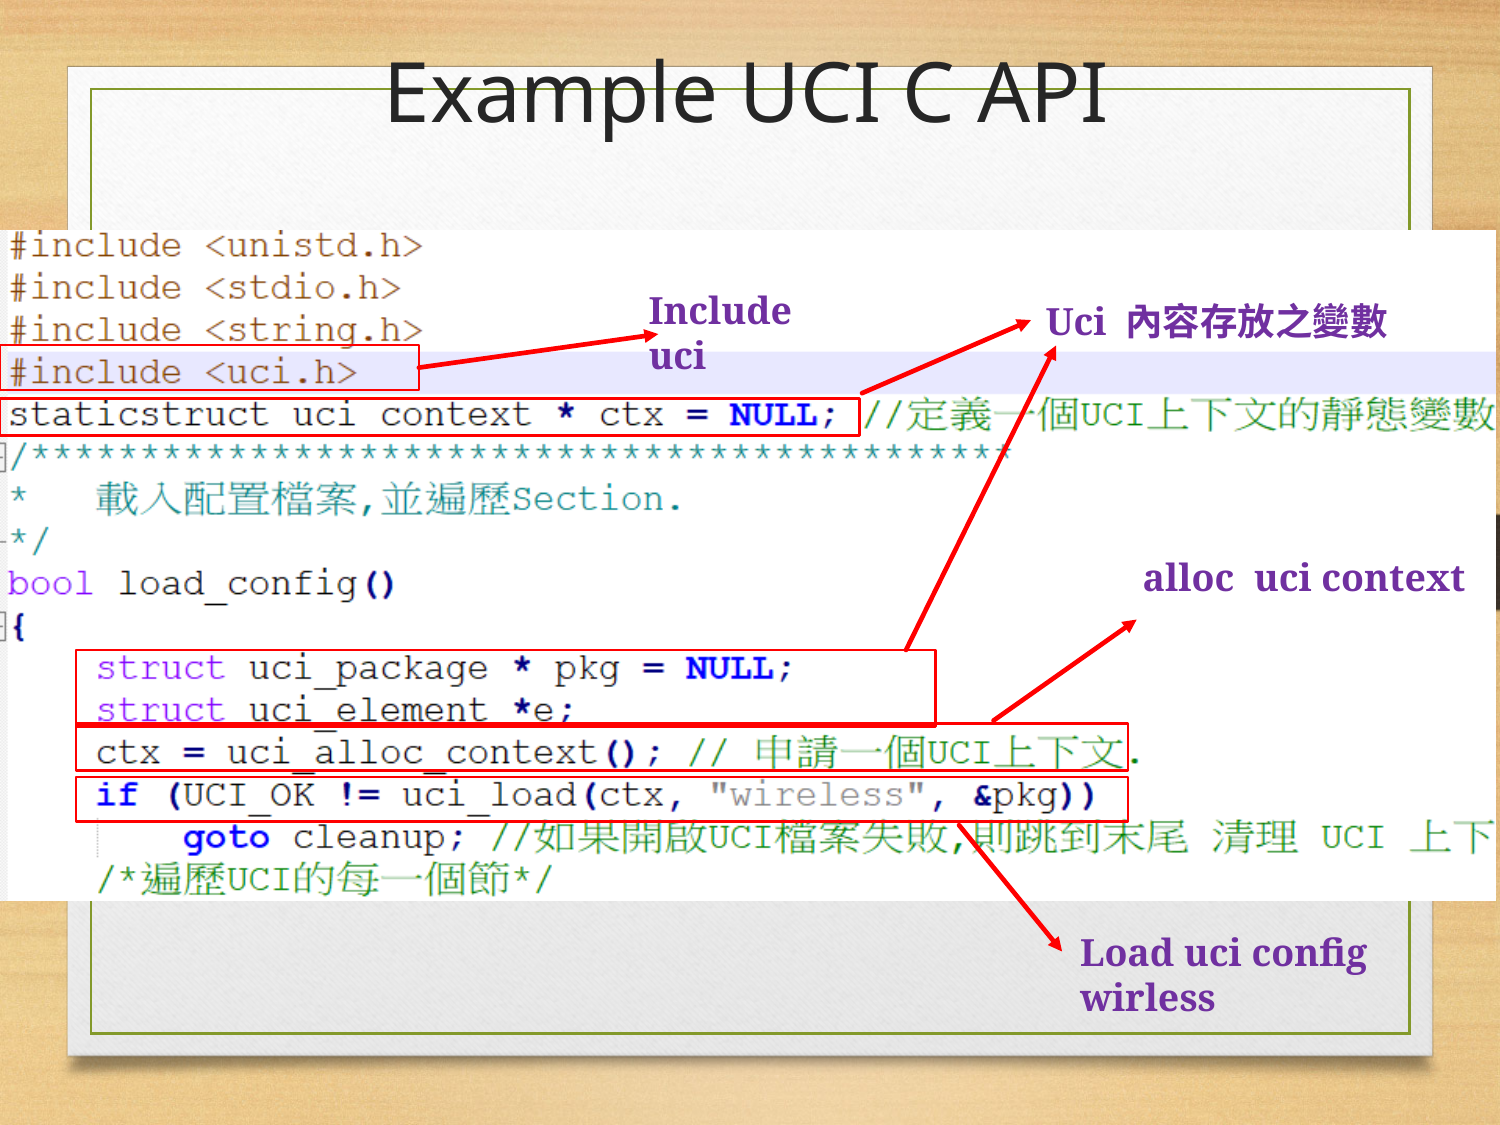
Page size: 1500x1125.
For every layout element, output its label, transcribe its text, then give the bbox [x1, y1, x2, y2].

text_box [418, 333, 659, 368]
picture [0, 0, 1500, 1125]
text_box Load uci config wirless [1065, 921, 1500, 1026]
title Example UCI C API [43, 30, 1450, 149]
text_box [958, 824, 1063, 952]
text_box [993, 619, 1137, 721]
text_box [861, 320, 1032, 394]
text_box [905, 345, 1057, 651]
